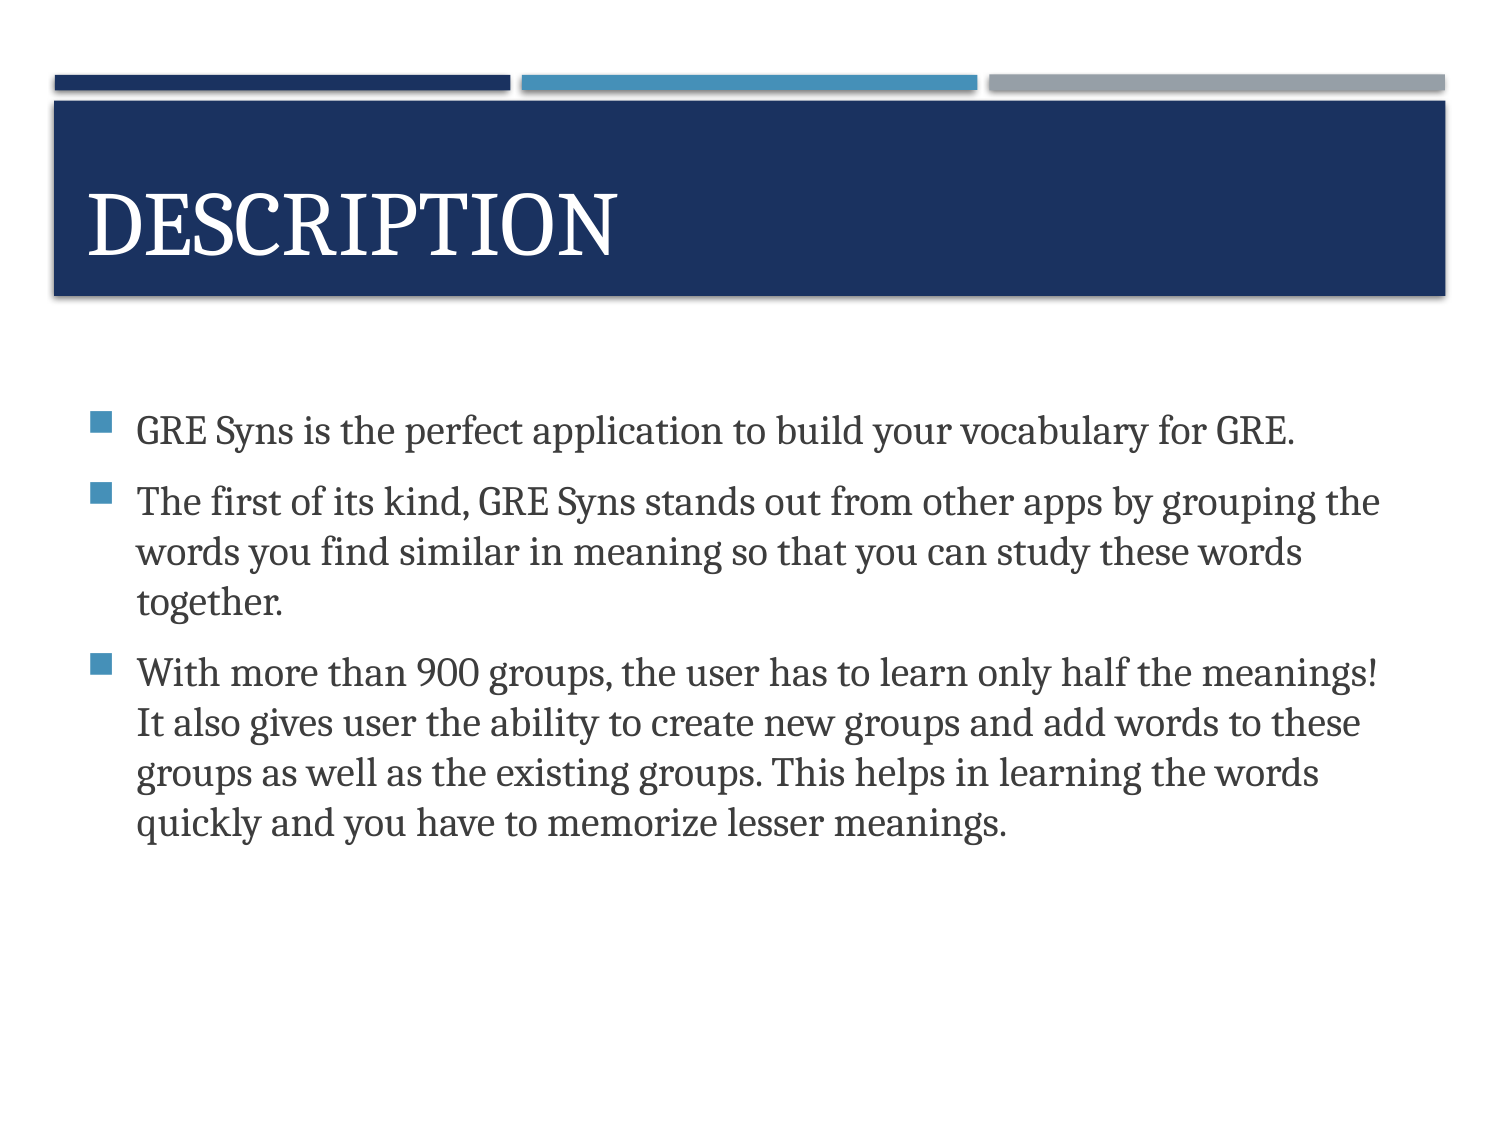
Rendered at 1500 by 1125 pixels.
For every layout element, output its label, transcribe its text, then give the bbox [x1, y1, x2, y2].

title DESCRIPTION [71, 115, 1429, 282]
list GRE Syns is the perfect application to build your vocabulary for GRE. The first of its kind, GRE Syns stands out from other apps by grouping the words you find similar in meaning so that you can study these words together. With more than 900 groups, the user has to learn only half the meanings! It also gives user the ability to create new groups and add words to these groups as well as the existing groups. This helps in learning the words quickly and you have to memorize lesser meanings. [71, 357, 1429, 962]
